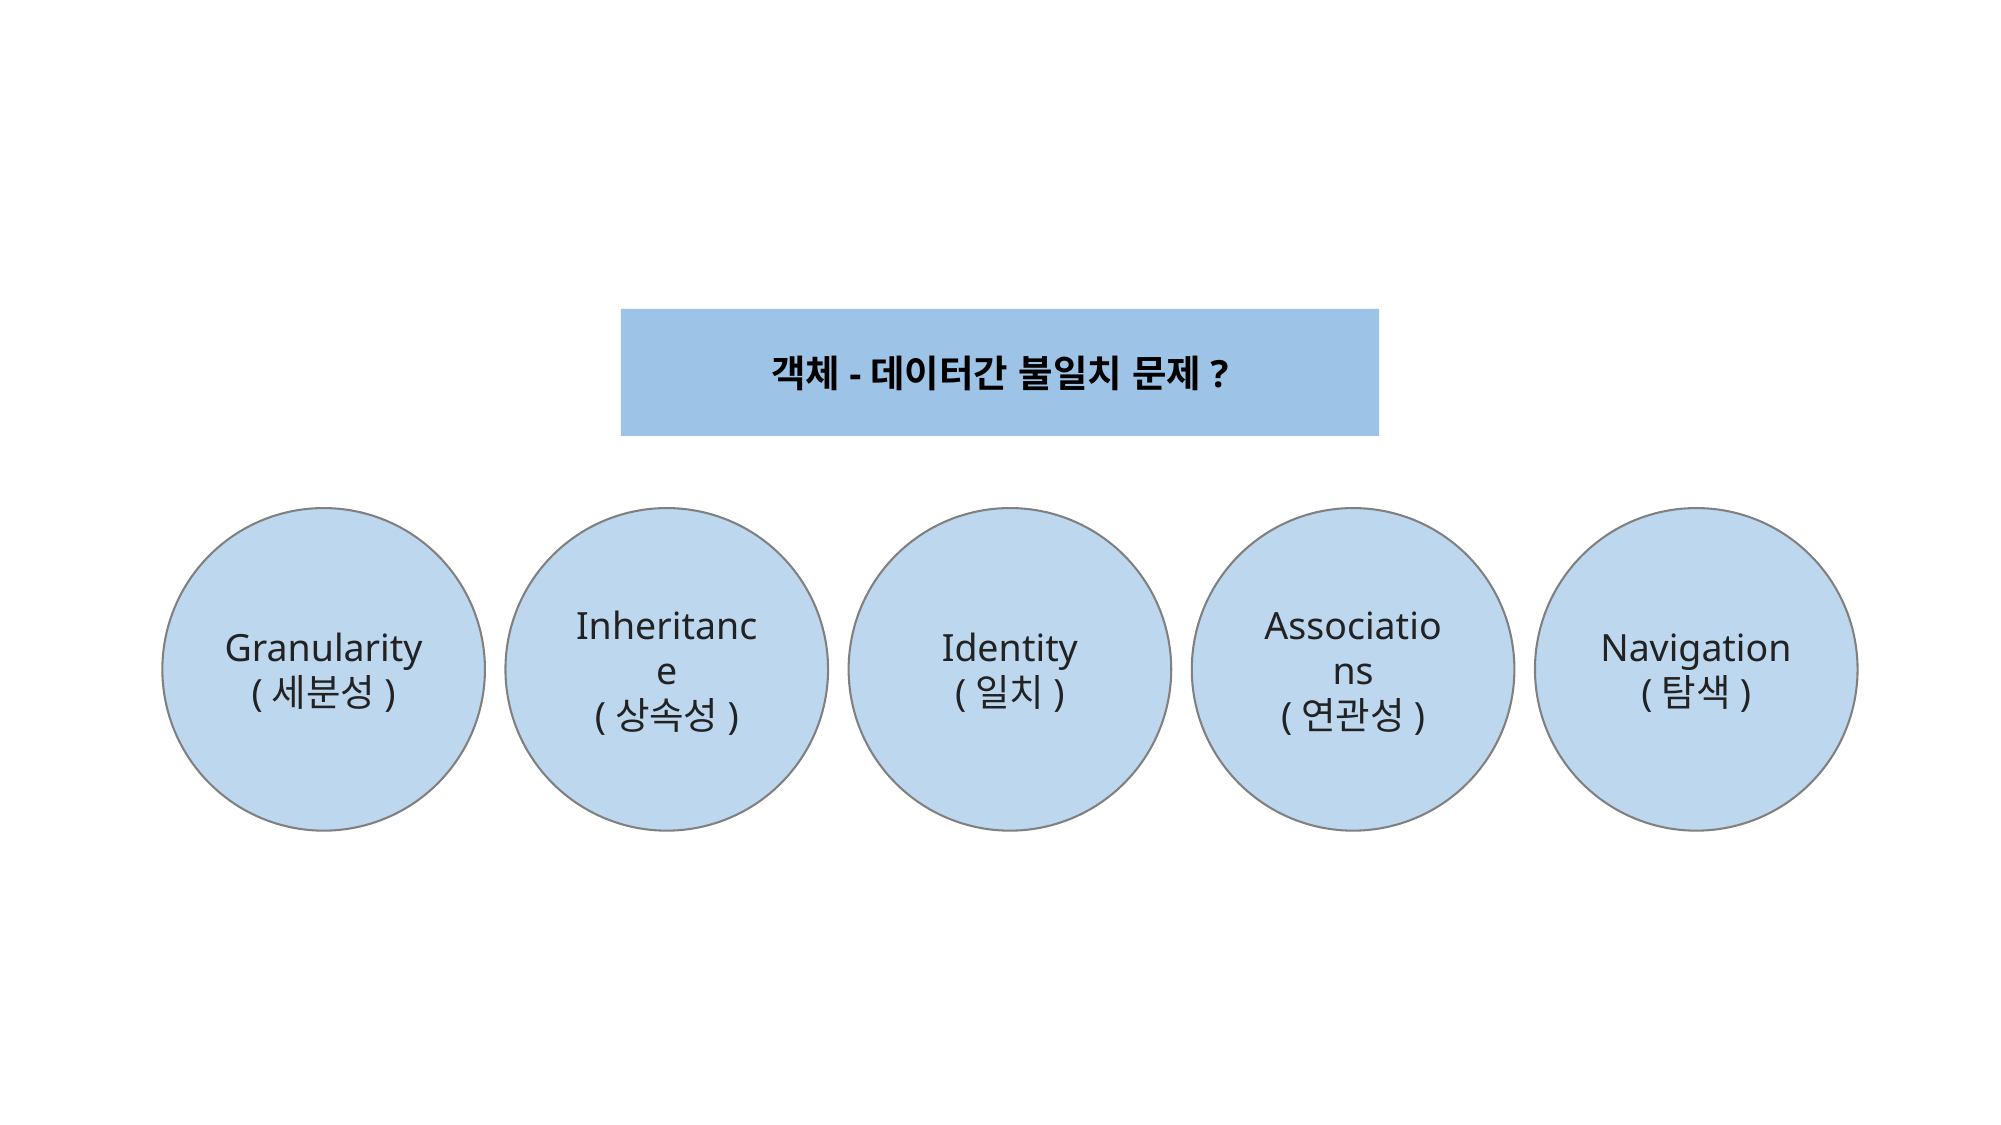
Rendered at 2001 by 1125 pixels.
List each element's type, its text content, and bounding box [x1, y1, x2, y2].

text_box Granularity (세분성) [161, 507, 486, 832]
text_box Inheritance (상속성) [504, 507, 830, 832]
text_box Associations (연관성) [1190, 507, 1516, 832]
text_box Navigation (탐색) [1533, 507, 1859, 832]
text_box 객체-데이터간 불일치 문제? [620, 308, 1380, 437]
text_box Identity (일치) [847, 507, 1173, 832]
